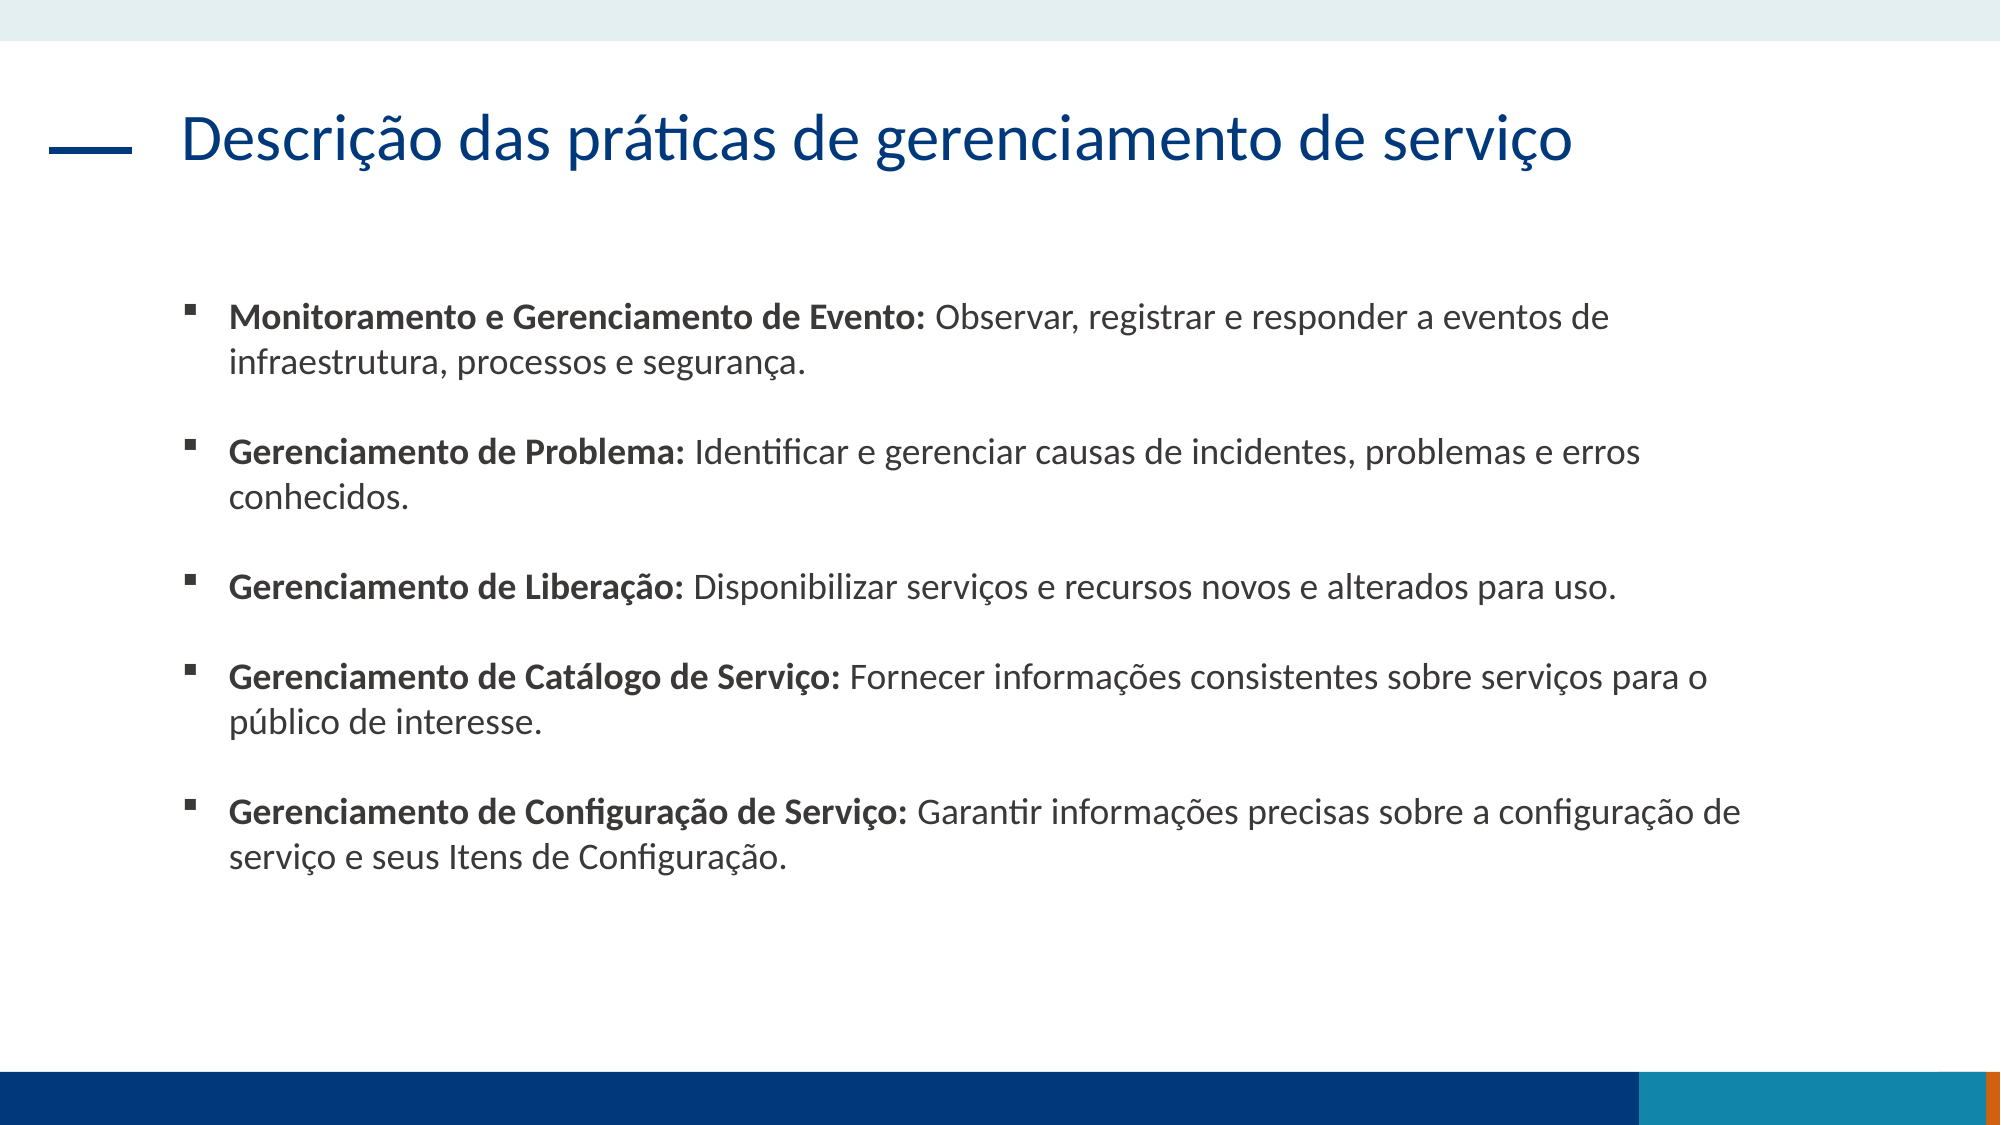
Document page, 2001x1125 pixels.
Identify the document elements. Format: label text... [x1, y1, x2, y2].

list Descrição das práticas de gerenciamento de serviço [167, 95, 1833, 237]
text_box Monitoramento e Gerenciamento de Evento: Observar, registrar e responder a eventos de infraestrutura, processos e segurança. Gerenciamento de Problema: Identificar e gerenciar causas de incidentes, problemas e erros conhecidos. Gerenciamento de Liberação: Disponibilizar serviços e recursos novos e alterados para uso. Gerenciamento de Catálogo de Serviço: Fornecer informações consistentes sobre serviços para o público de interesse. Gerenciamento de Configuração de Serviço: Garantir informações precisas sobre a configuração de serviço e seus Itens de Configuração. [167, 284, 1833, 885]
